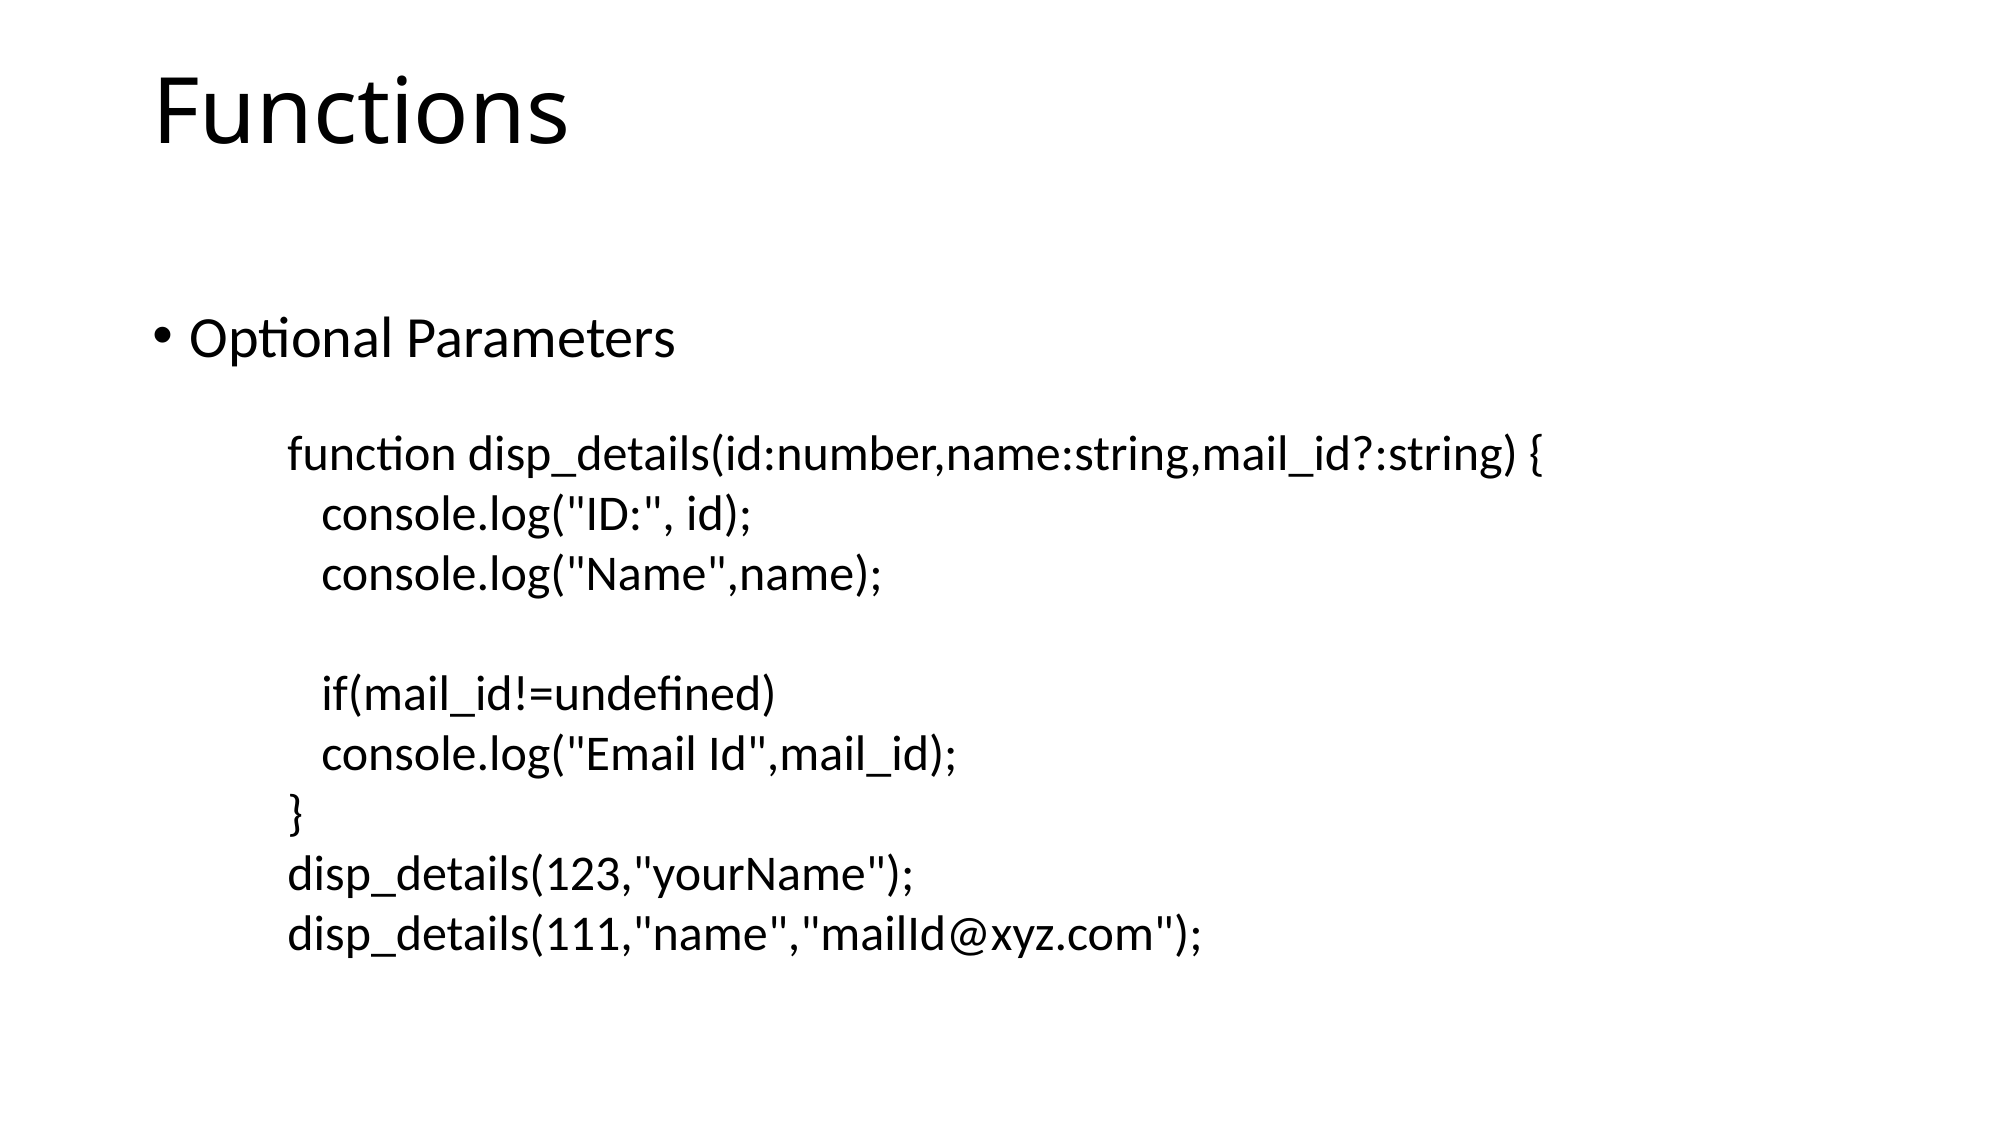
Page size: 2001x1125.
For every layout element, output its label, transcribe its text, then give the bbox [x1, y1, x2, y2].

title Functions [137, 59, 1863, 278]
text_box function disp_details(id:number,name:string,mail_id?:string) { console.log("ID:", id); console.log("Name",name); if(mail_id!=undefined) console.log("Email Id",mail_id); } disp_details(123,"yourName"); disp_details(111,"name","mailId@xyz.com"); [272, 412, 1730, 968]
list Optional Parameters [137, 299, 1863, 1014]
